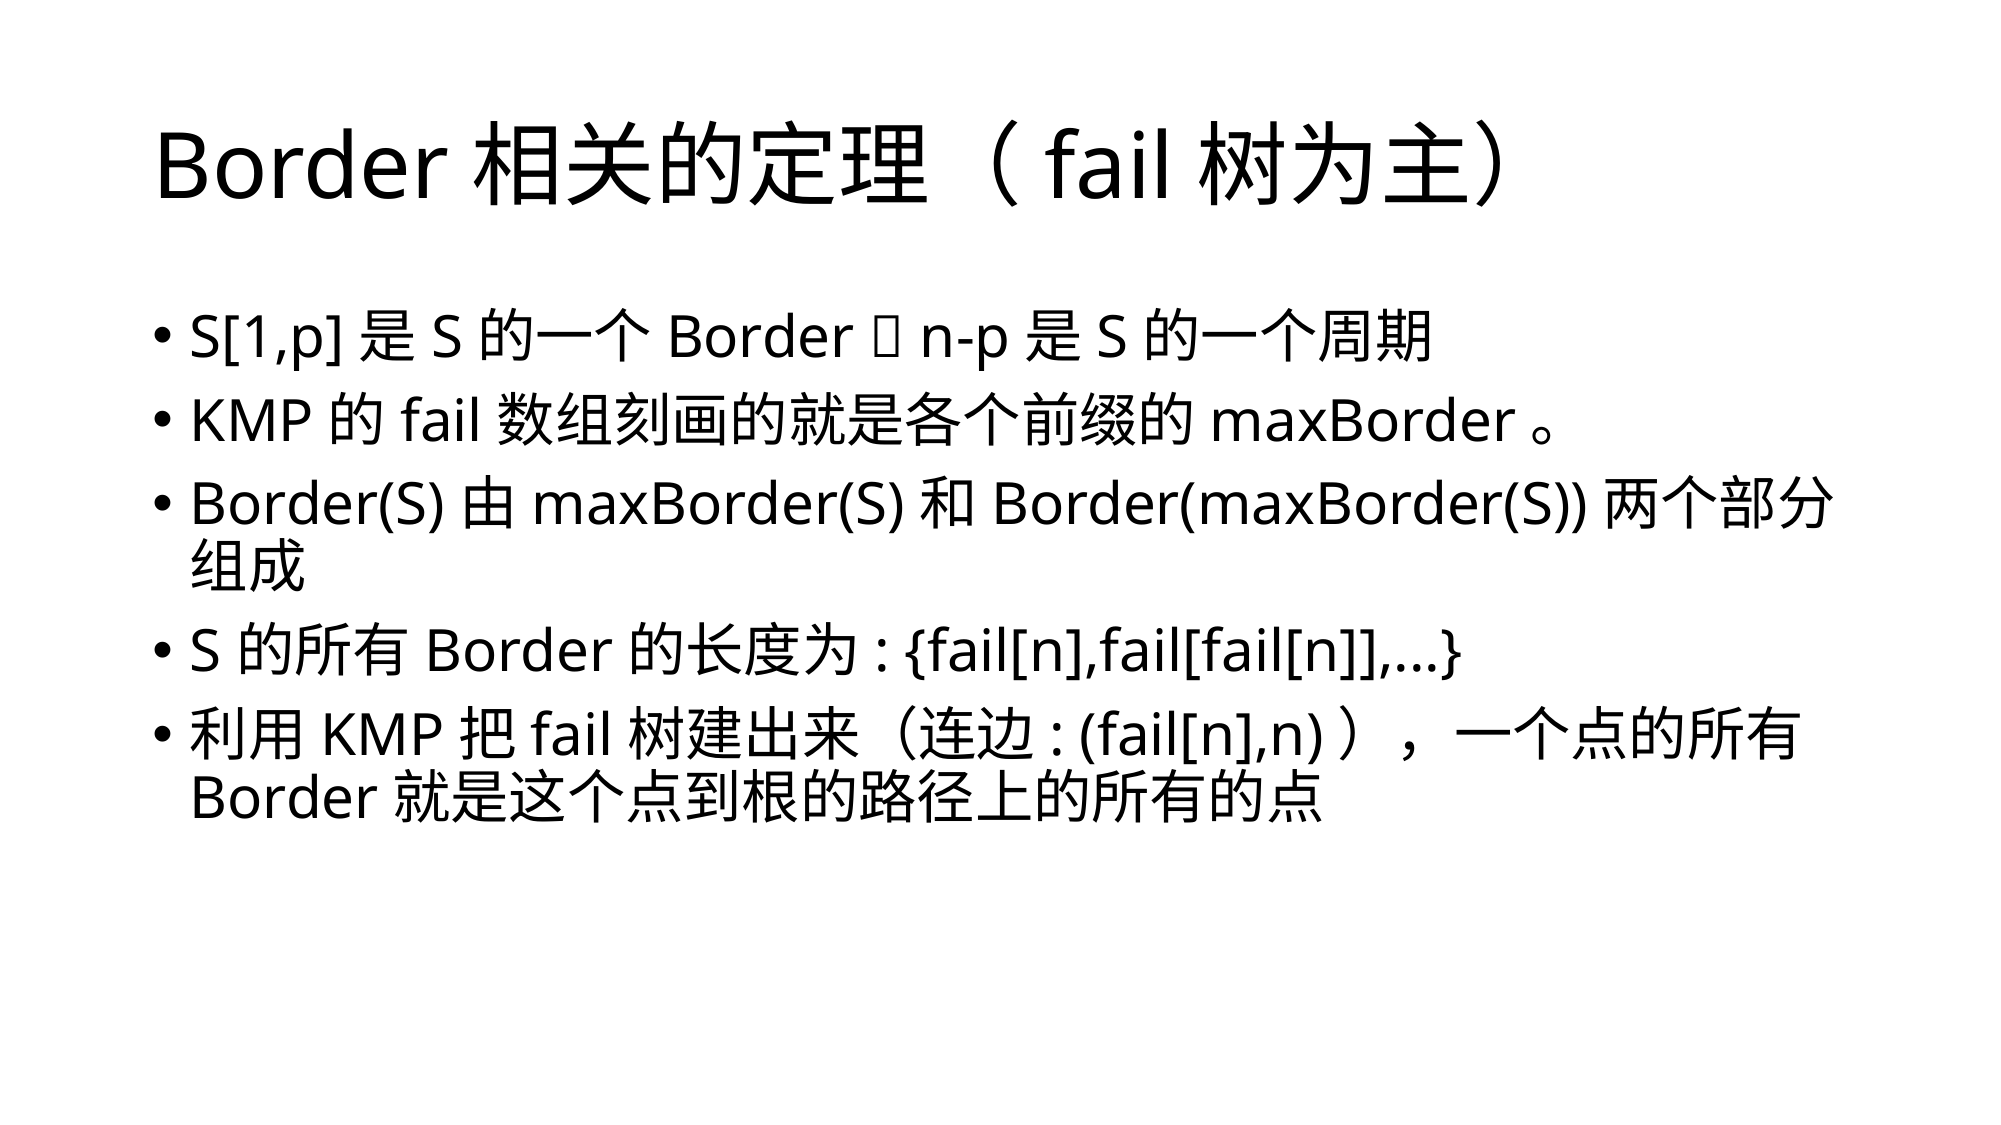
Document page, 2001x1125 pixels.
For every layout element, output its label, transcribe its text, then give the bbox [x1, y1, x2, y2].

list S[1,p]是S的一个Border  n-p是S的一个周期 KMP的fail数组刻画的就是各个前缀的maxBorder。 Border(S)由maxBorder(S)和Border(maxBorder(S))两个部分组成 S的所有Border的长度为: {fail[n],fail[fail[n]],...} 利用KMP把fail树建出来（连边: (fail[n],n)），一个点的所有Border就是这个点到根的路径上的所有的点 [137, 299, 1863, 1014]
title Border相关的定理（fail树为主） [137, 59, 1863, 278]
